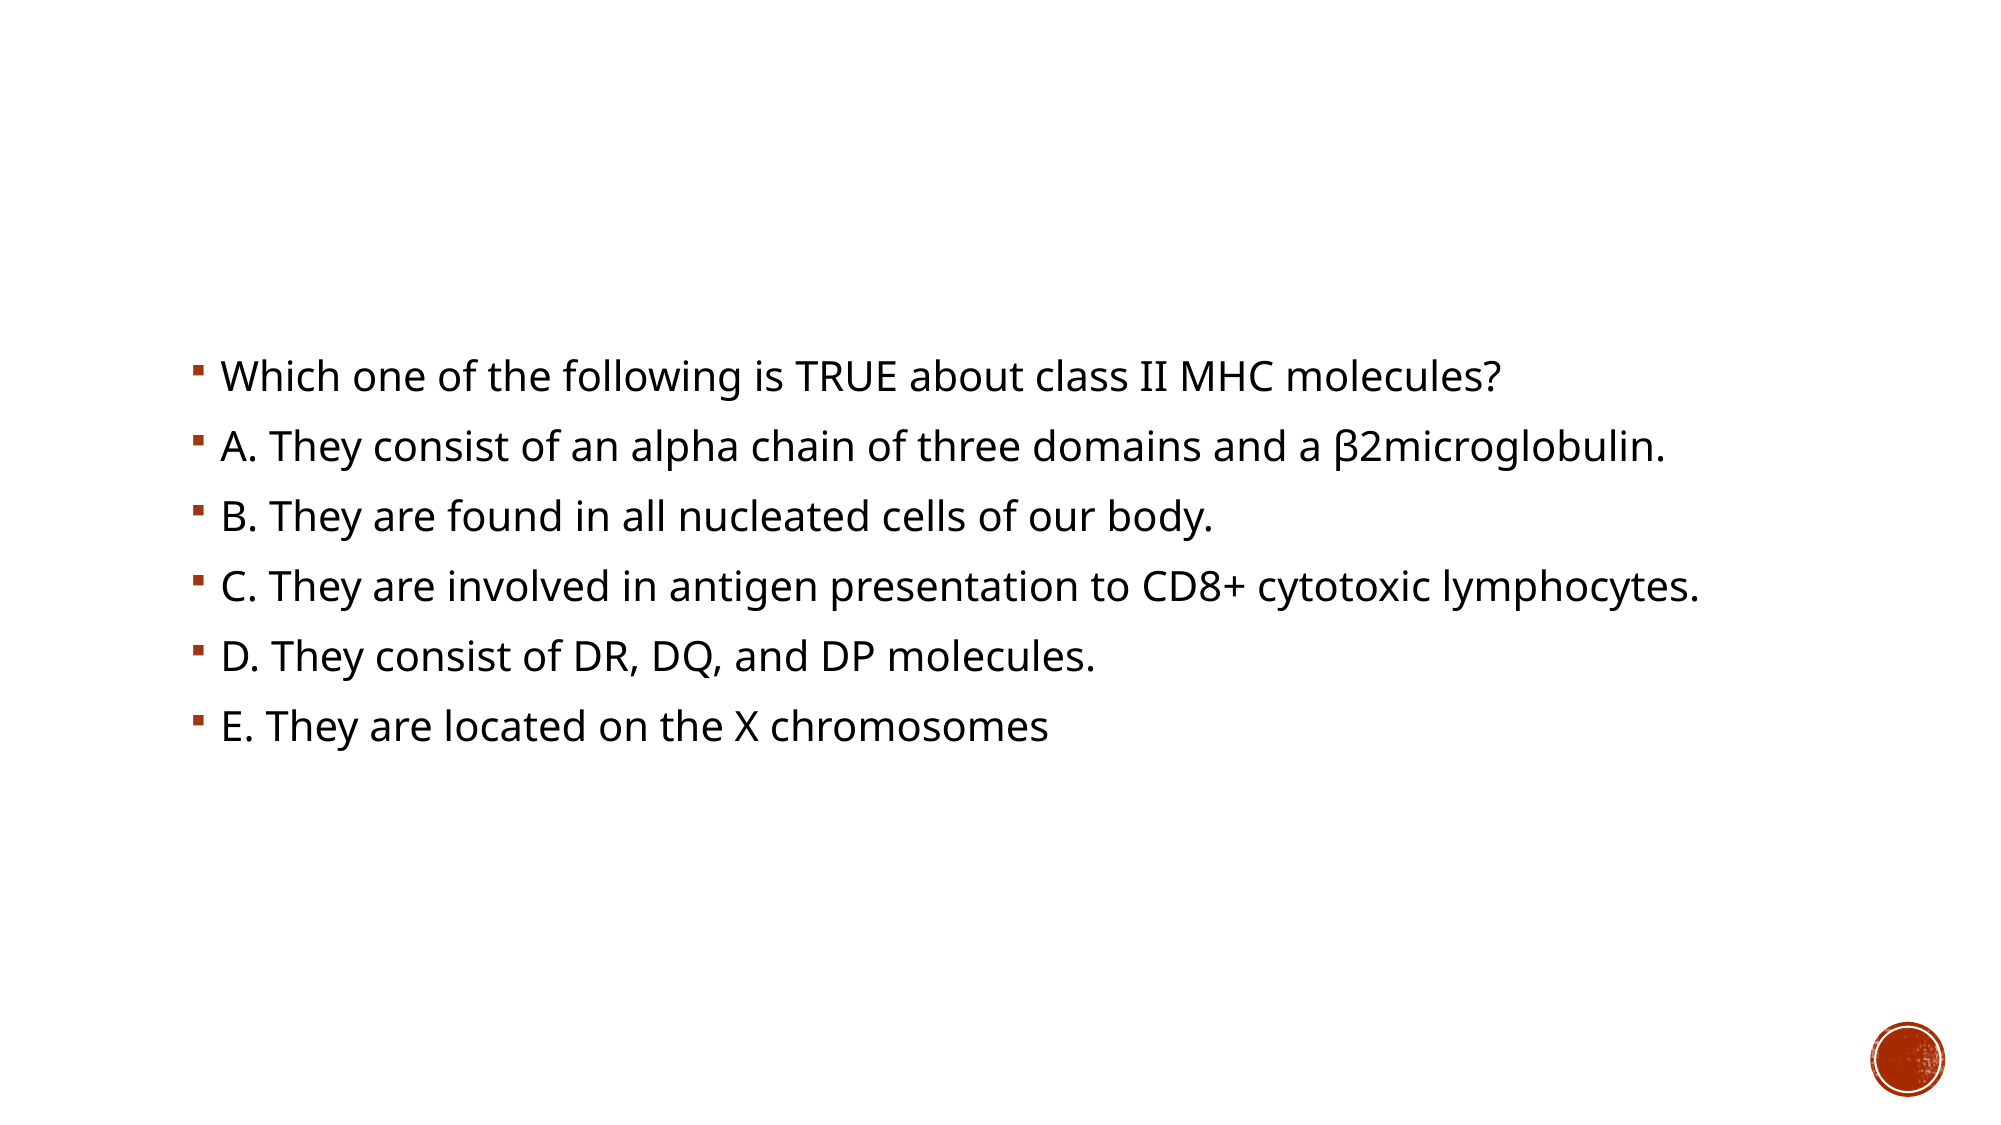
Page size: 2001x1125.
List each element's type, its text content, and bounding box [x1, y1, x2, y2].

list Which one of the following is TRUE about class II MHC molecules? A. They consist of an alpha chain of three domains and a β2microglobulin. B. They are found in all nucleated cells of our body. C. They are involved in antigen presentation to CD8+ cytotoxic lymphocytes. D. They consist of DR, DQ, and DP molecules. E. They are located on the X chromosomes [175, 348, 1826, 1013]
